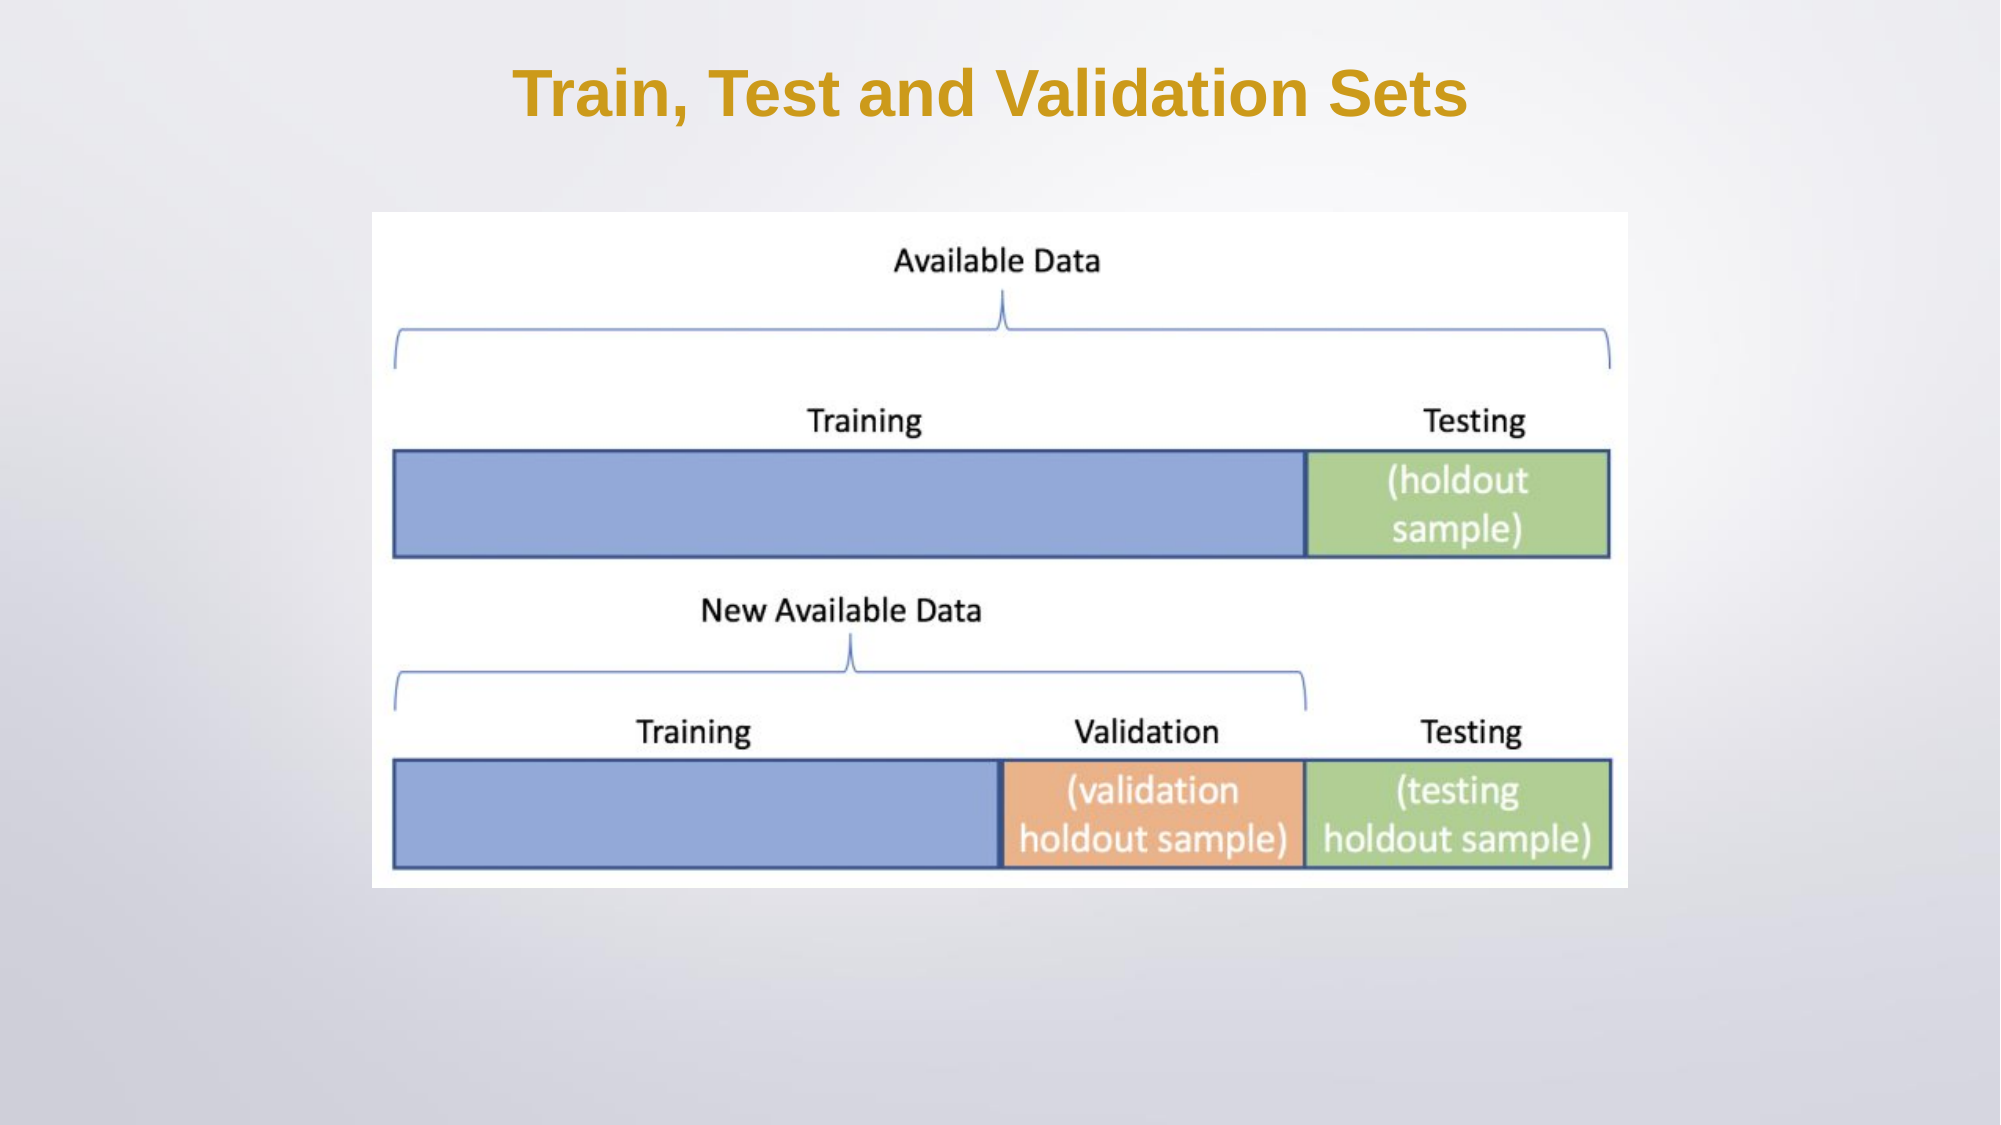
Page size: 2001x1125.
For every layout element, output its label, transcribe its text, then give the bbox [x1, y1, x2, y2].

text_box Train, Test and Validation Sets [512, 49, 1750, 130]
picture [0, 0, 2000, 1125]
